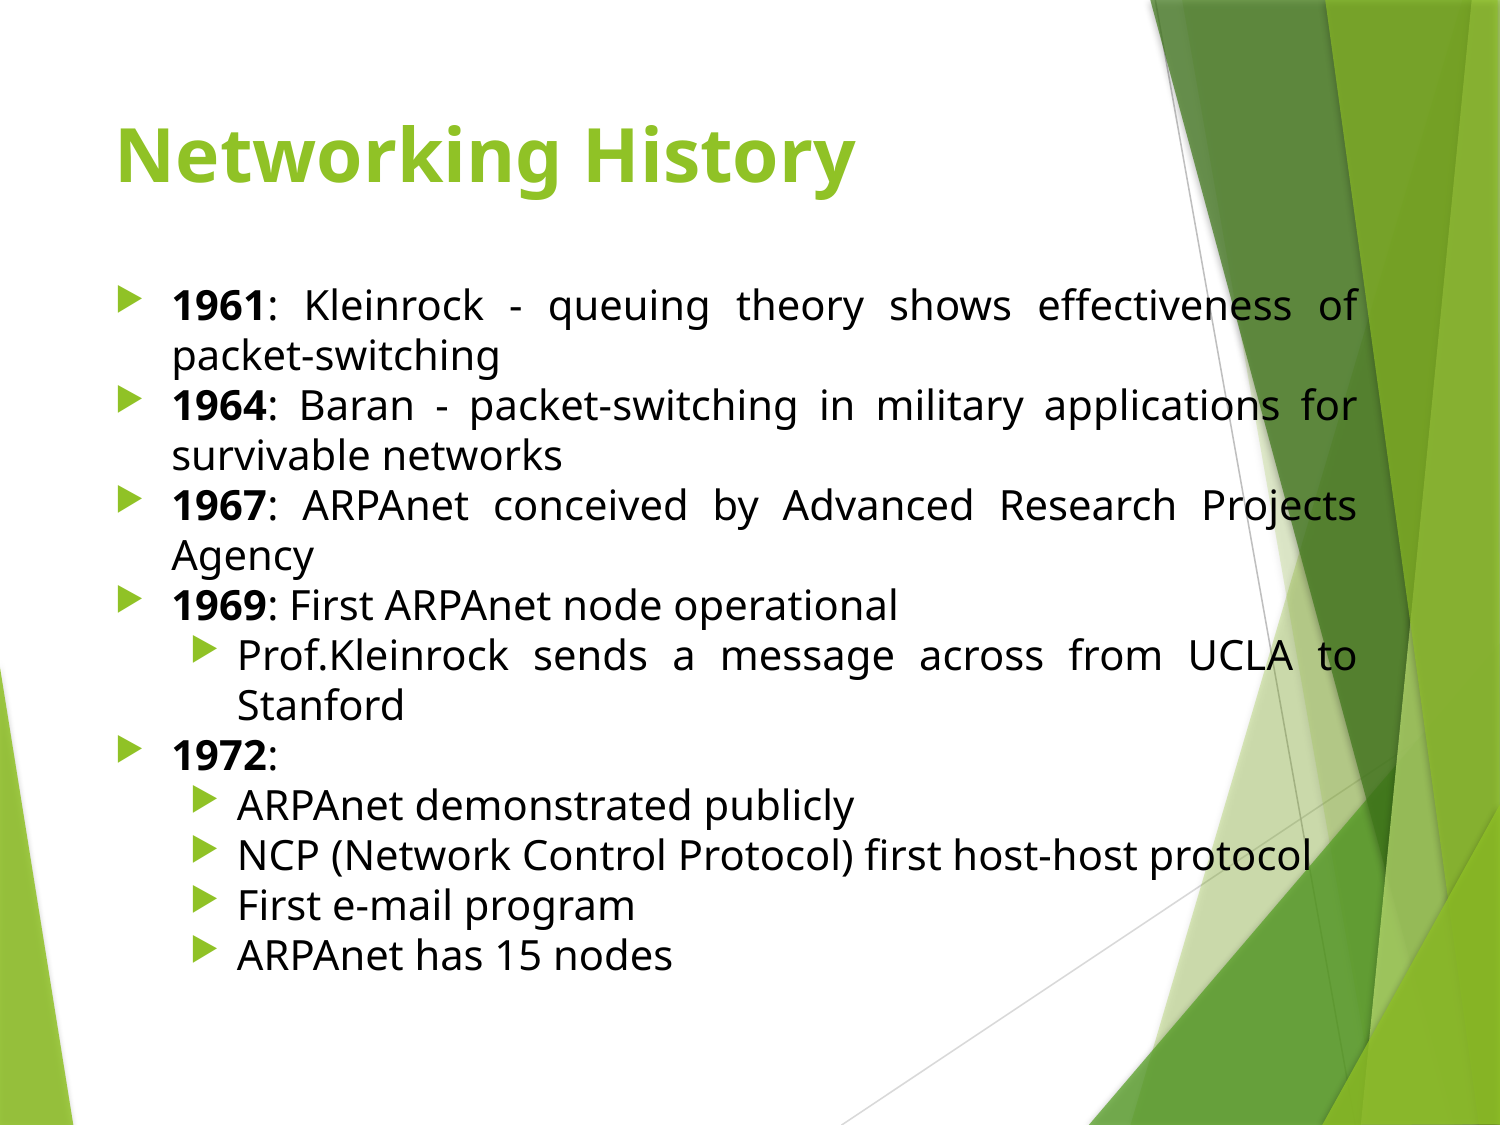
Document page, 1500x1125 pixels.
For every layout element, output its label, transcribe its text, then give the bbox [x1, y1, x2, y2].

list 1961: Kleinrock - queuing theory shows effectiveness of packet-switching 1964: Baran - packet-switching in military applications for survivable networks 1967: ARPAnet conceived by Advanced Research Projects Agency 1969: First ARPAnet node operational Prof.Kleinrock sends a message across from UCLA to Stanford 1972: ARPAnet demonstrated publicly NCP (Network Control Protocol) first host-host protocol First e-mail program ARPAnet has 15 nodes [99, 271, 1373, 992]
title Networking History [99, 99, 1142, 271]
